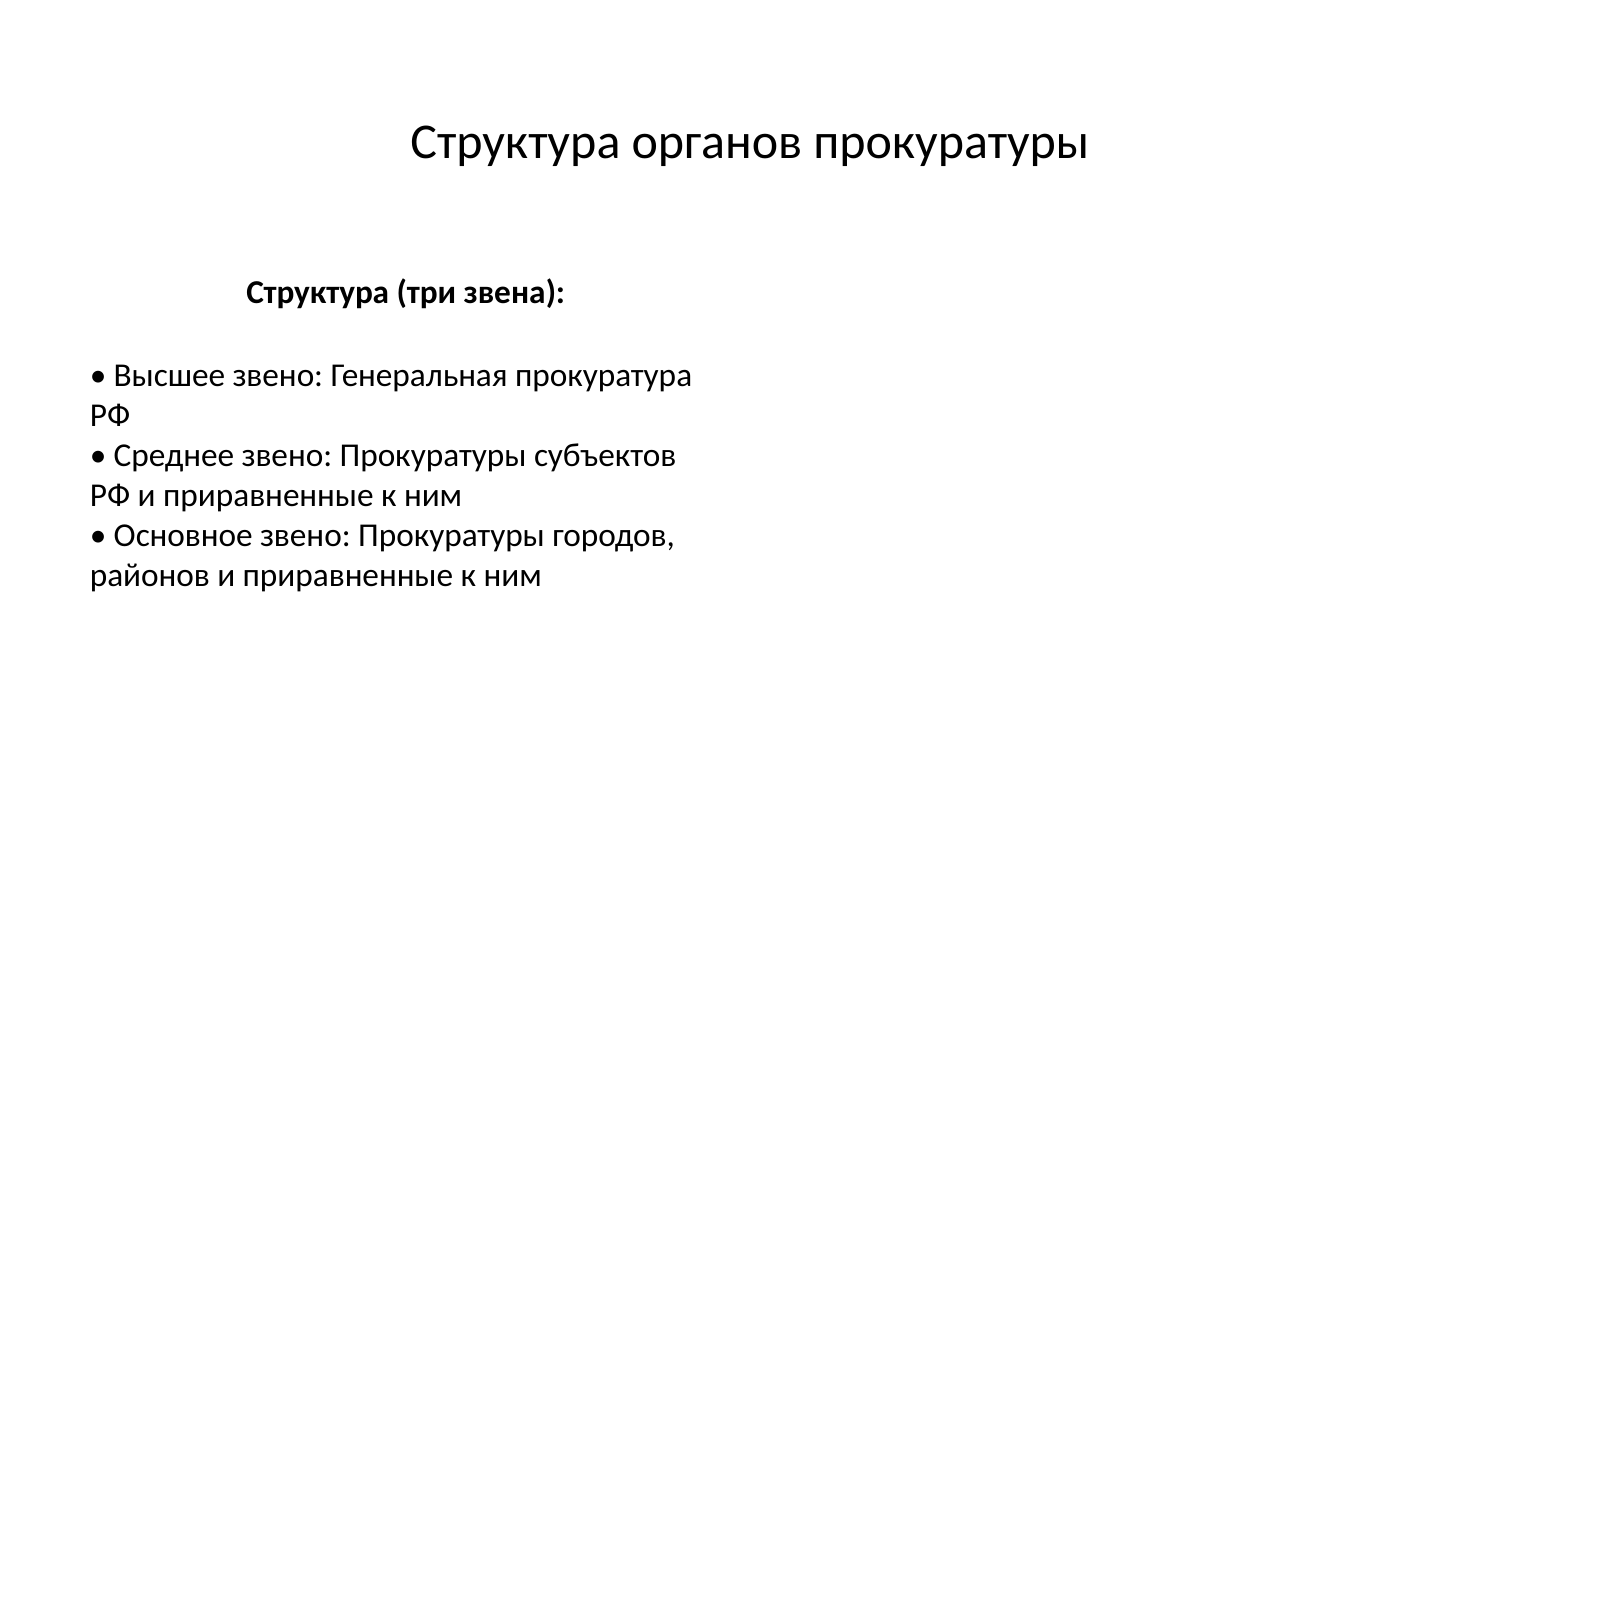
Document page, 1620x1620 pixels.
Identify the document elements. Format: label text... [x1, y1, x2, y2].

title Структура органов прокуратуры [75, 45, 1425, 233]
text_box • Высшее звено: Генеральная прокуратура РФ • Среднее звено: Прокуратуры субъектов РФ и приравненные к ним • Основное звено: Прокуратуры городов, районов и приравненные к ним [74, 345, 738, 1005]
text_box Структура (три звена): [231, 262, 581, 318]
